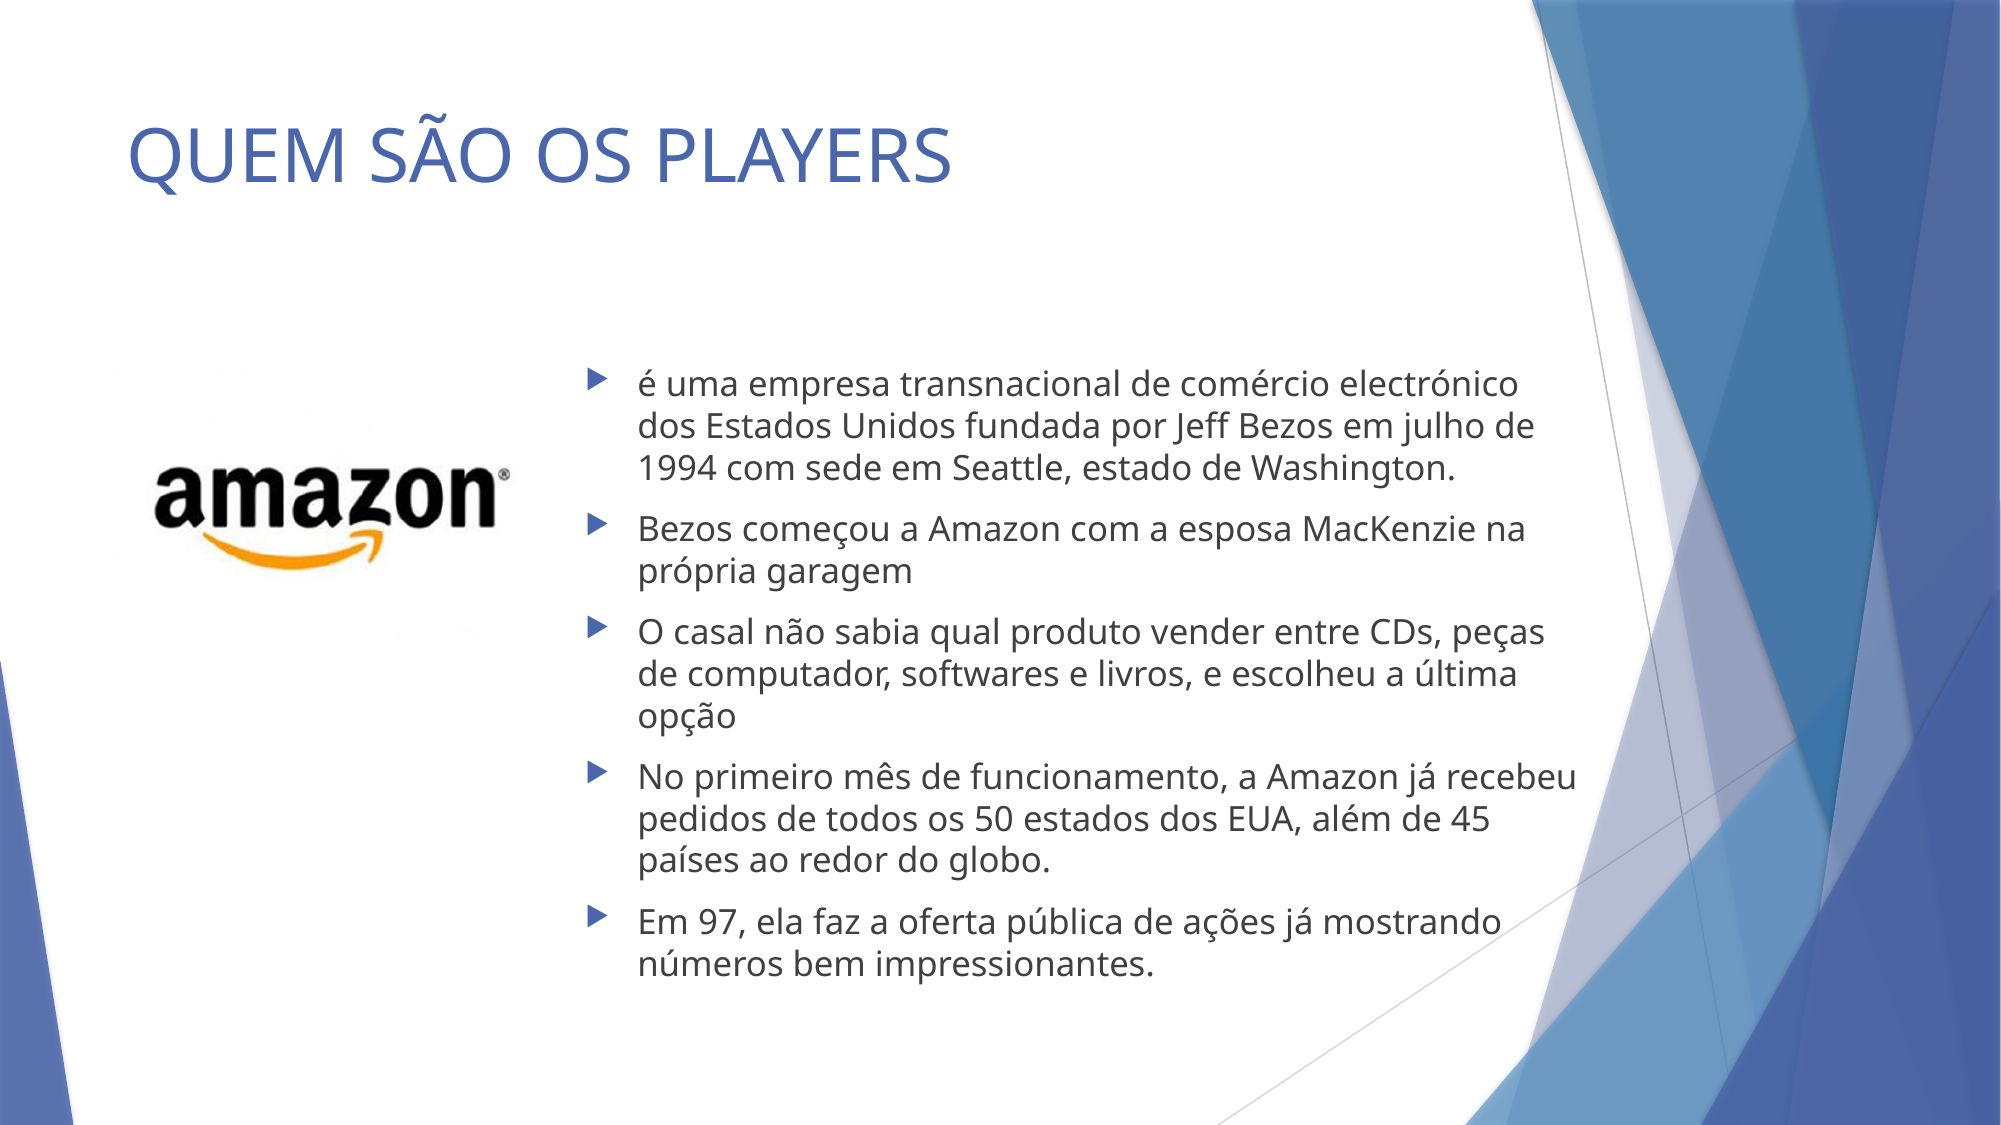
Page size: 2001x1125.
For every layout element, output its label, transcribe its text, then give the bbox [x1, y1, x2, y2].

title QUEM SÃO OS PLAYERS [111, 99, 1522, 317]
list é uma empresa transnacional de comércio electrónico dos Estados Unidos fundada por Jeff Bezos em julho de 1994 com sede em Seattle, estado de Washington. Bezos começou a Amazon com a esposa MacKenzie na própria garagem O casal não sabia qual produto vender entre CDs, peças de computador, softwares e livros, e escolheu a última opção No primeiro mês de funcionamento, a Amazon já recebeu pedidos de todos os 50 estados dos EUA, além de 45 países ao redor do globo. Em 97, ela faz a oferta pública de ações já mostrando números bem impressionantes. [570, 354, 1600, 992]
picture [0, 353, 657, 661]
